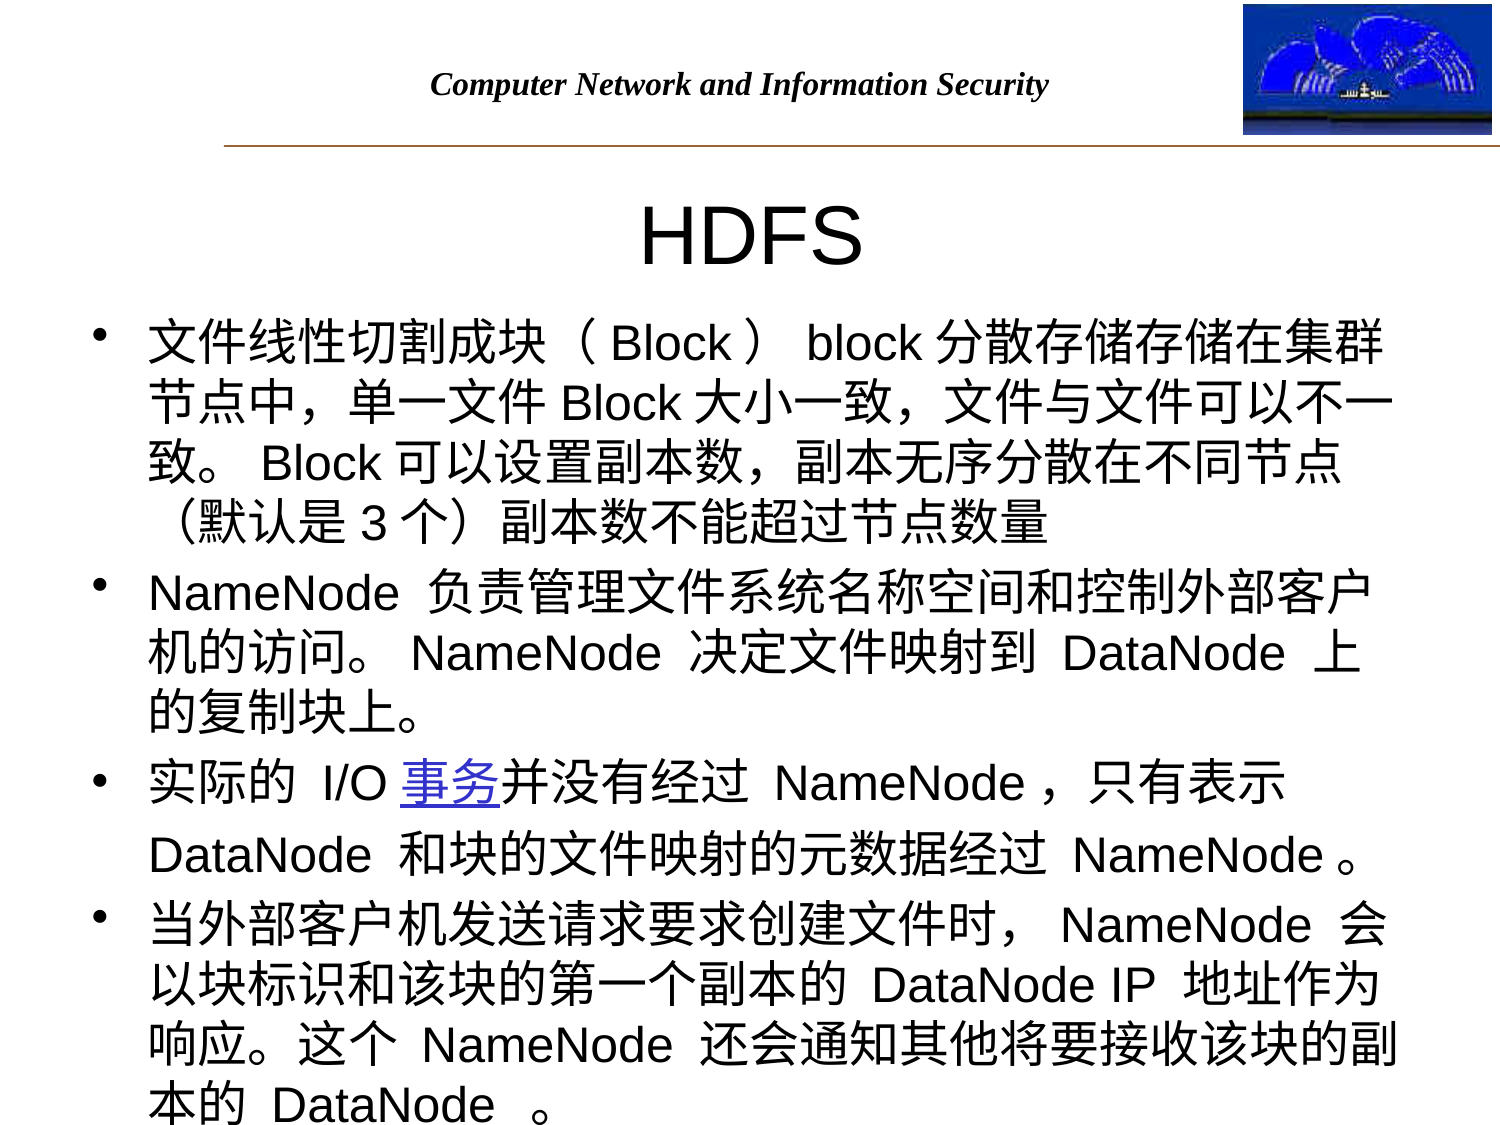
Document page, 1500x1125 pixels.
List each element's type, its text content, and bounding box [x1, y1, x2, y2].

title HDFS [76, 172, 1427, 290]
list 文件线性切割成块（Block）block分散存储存储在集群节点中，单一文件Block大小一致，文件与文件可以不一致。Block可以设置副本数，副本无序分散在不同节点（默认是3个）副本数不能超过节点数量 NameNode 负责管理文件系统名称空间和控制外部客户机的访问。NameNode 决定文件映射到 DataNode 上的复制块上。 实际的 I/O事务并没有经过 NameNode，只有表示 DataNode 和块的文件映射的元数据经过 NameNode。 当外部客户机发送请求要求创建文件时，NameNode 会以块标识和该块的第一个副本的 DataNode IP 地址作为响应。这个 NameNode 还会通知其他将要接收该块的副本的 DataNode 。 [76, 302, 1427, 858]
